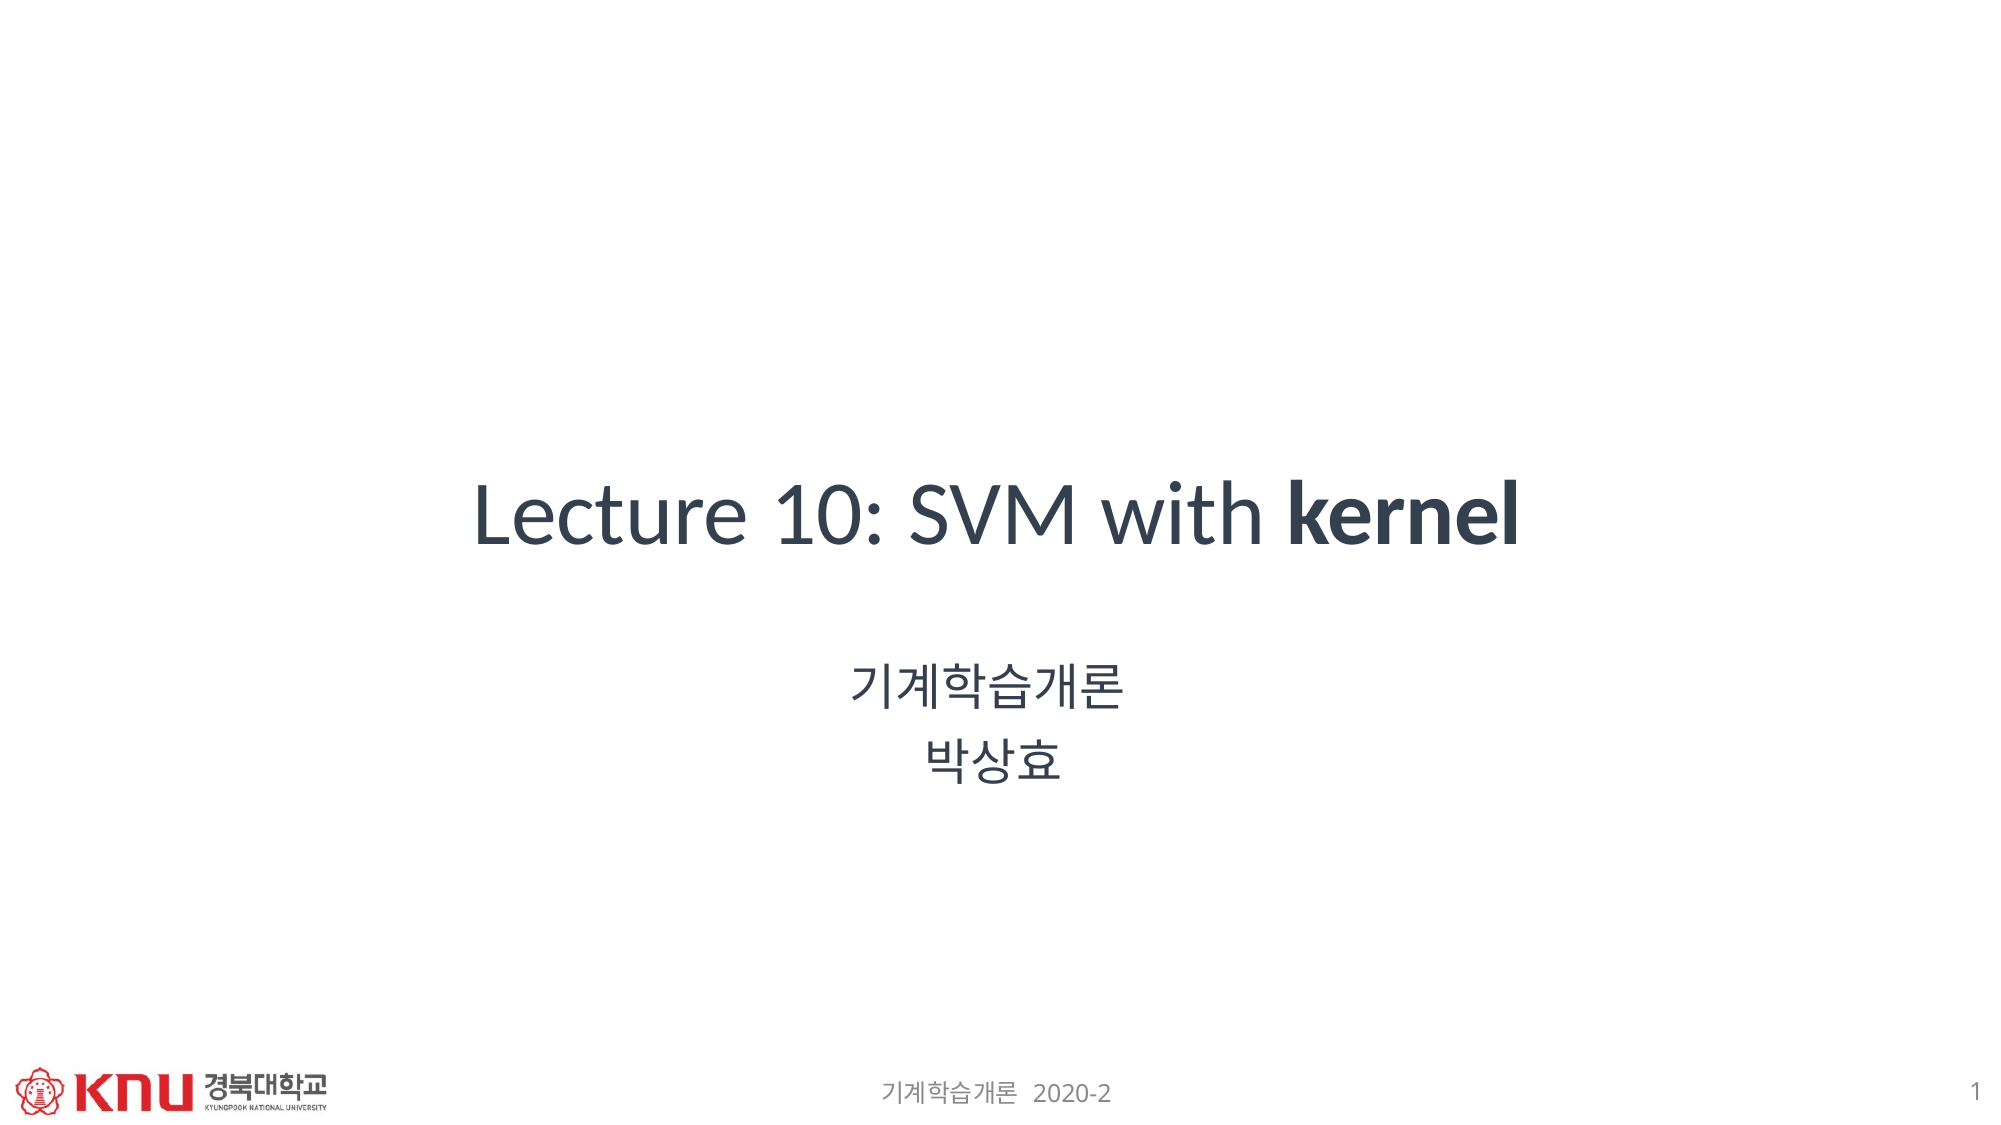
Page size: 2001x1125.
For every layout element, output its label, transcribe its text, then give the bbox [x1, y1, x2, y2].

text_box 기계학습개론 박상효 [847, 638, 1152, 791]
footer 기계학습개론 2020-2 [878, 1073, 1121, 1125]
slide_number 1 [1949, 1071, 1990, 1125]
title Lecture 10: SVM with kernel [470, 450, 1530, 641]
picture [15, 1067, 327, 1115]
